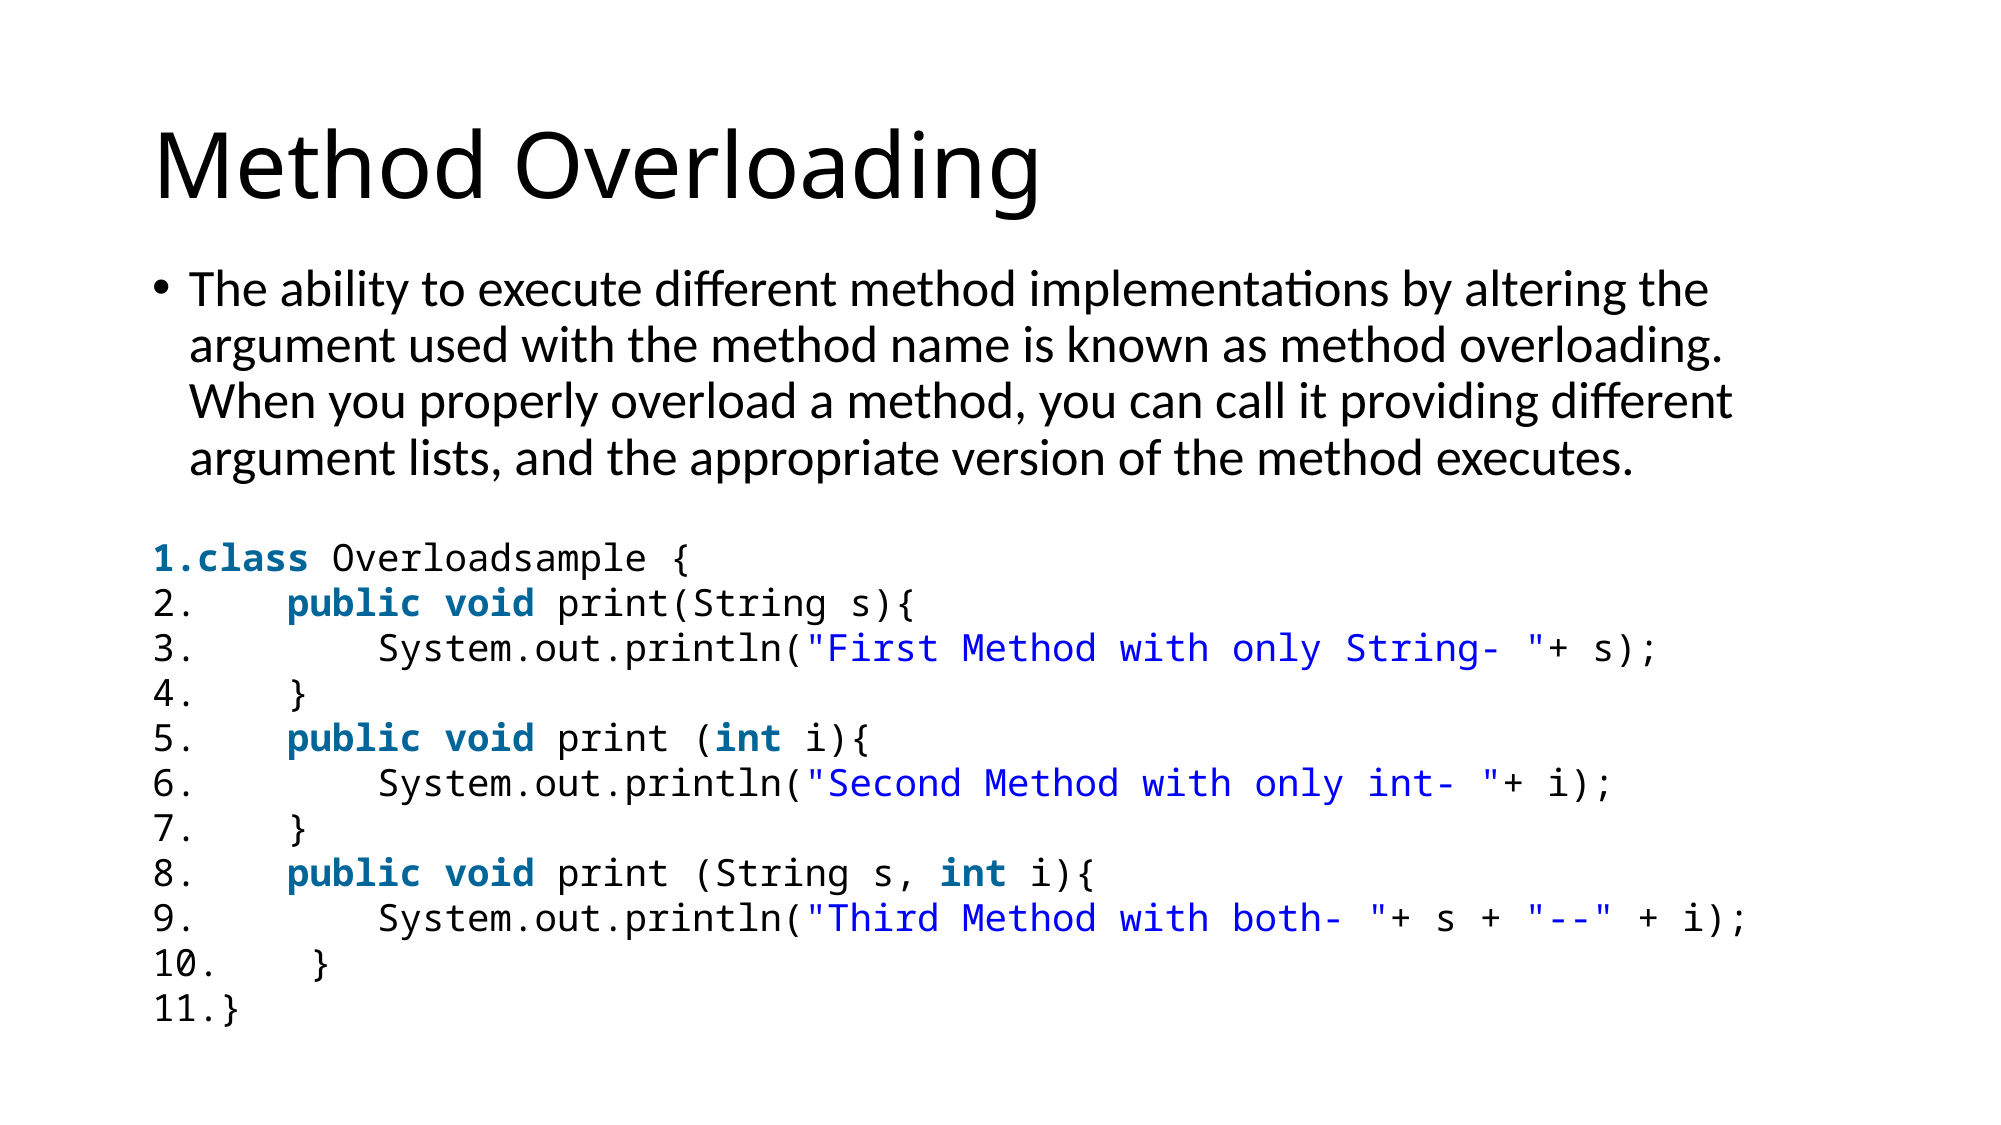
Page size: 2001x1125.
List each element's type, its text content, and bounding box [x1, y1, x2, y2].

title Method Overloading [137, 59, 1863, 253]
list The ability to execute different method implementations by altering the argument used with the method name is known as method overloading. When you properly overload a method, you can call it providing different argument lists, and the appropriate version of the method executes. [137, 253, 1863, 499]
text_box class Overloadsample { public void print(String s){ System.out.println("First Method with only String- "+ s); } public void print (int i){ System.out.println("Second Method with only int- "+ i); } public void print (String s, int i){ System.out.println("Third Method with both- "+ s + "--" + i); } } [137, 526, 1881, 1037]
